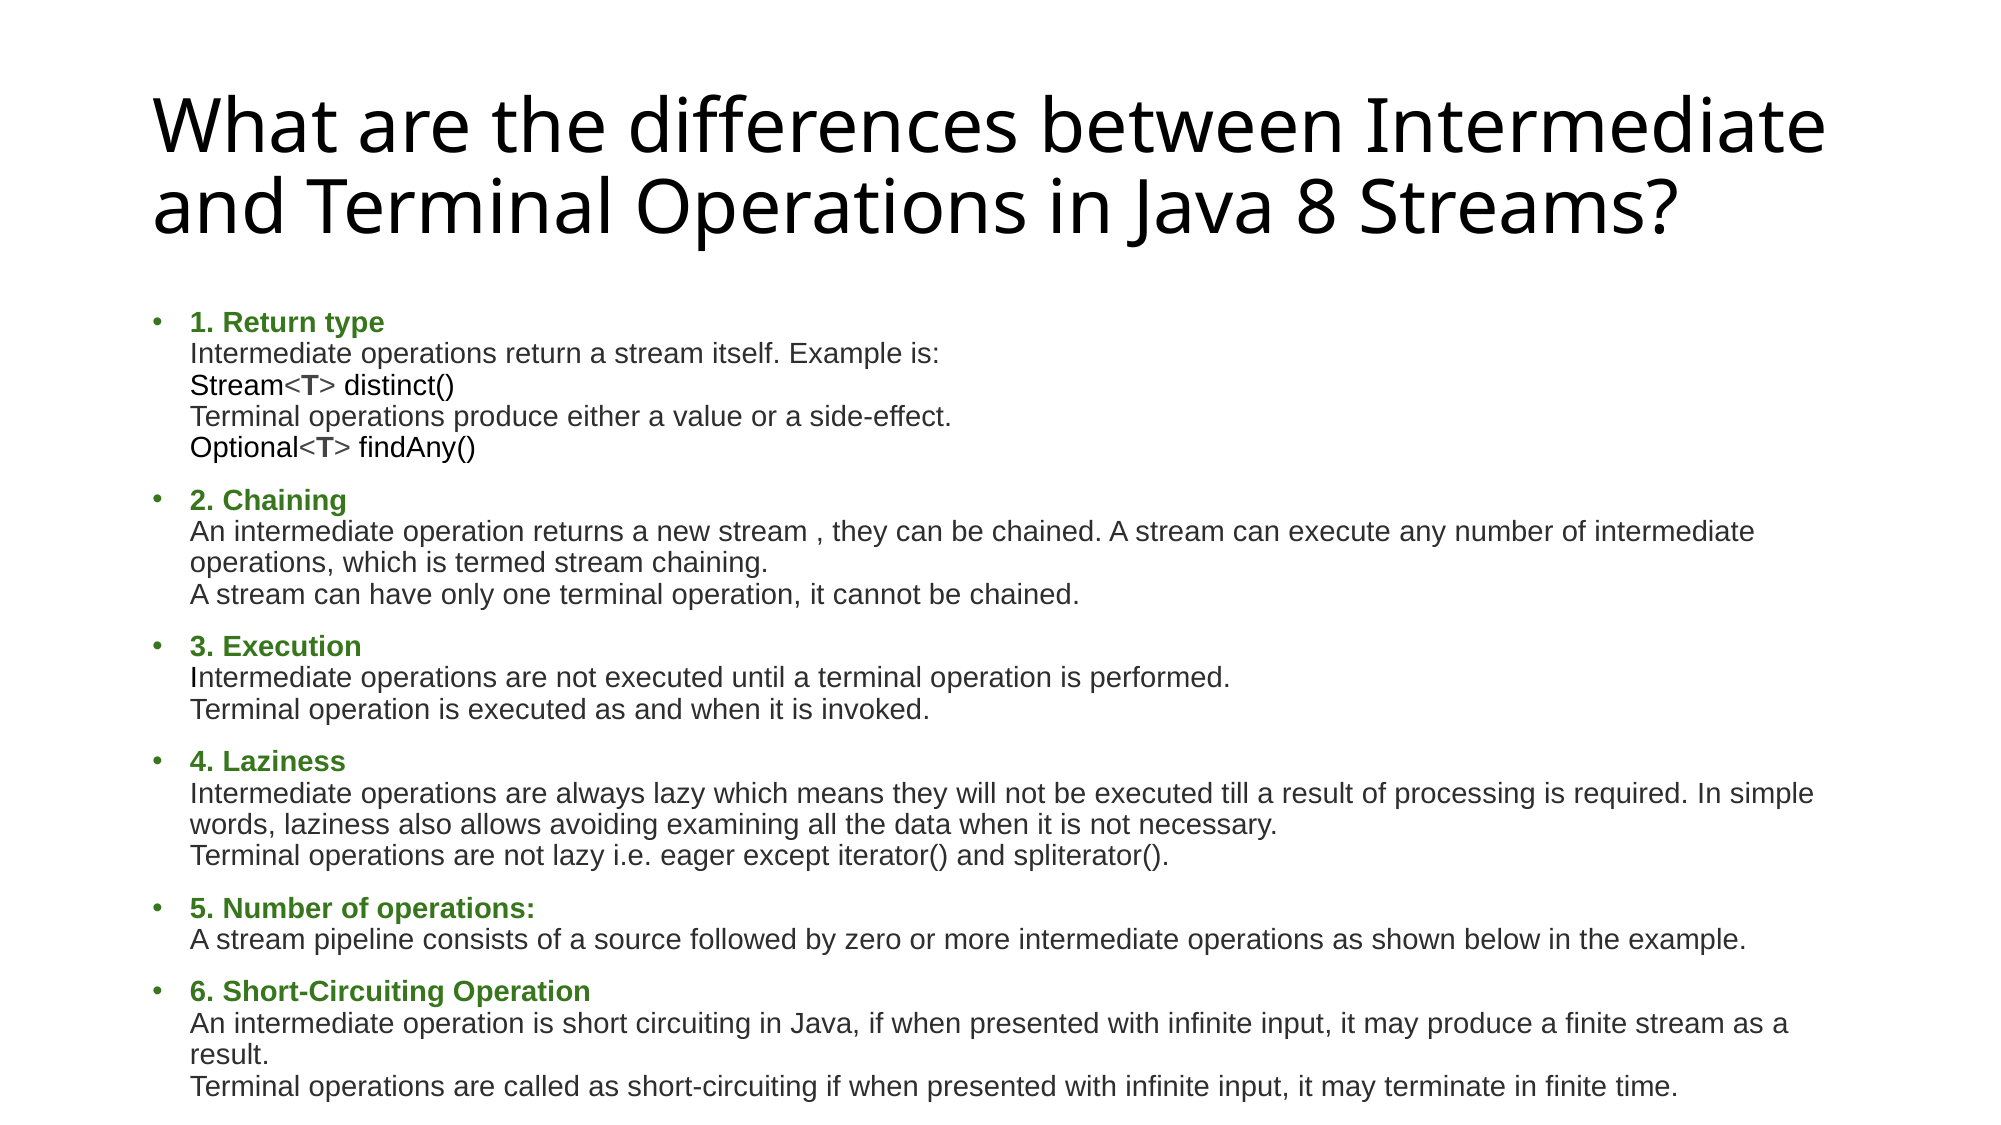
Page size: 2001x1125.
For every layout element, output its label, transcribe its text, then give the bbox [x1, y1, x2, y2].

title What are the differences between Intermediate and Terminal Operations in Java 8 Streams? [137, 59, 1863, 278]
list 1. Return type Intermediate operations return a stream itself. Example is: Stream<T> distinct() Terminal operations produce either a value or a side-effect. Optional<T> findAny() 2. Chaining An intermediate operation returns a new stream , they can be chained. A stream can execute any number of intermediate operations, which is termed stream chaining. A stream can have only one terminal operation, it cannot be chained. 3. Execution Intermediate operations are not executed until a terminal operation is performed. Terminal operation is executed as and when it is invoked. 4. Laziness Intermediate operations are always lazy which means they will not be executed till a result of processing is required. In simple words, laziness also allows avoiding examining all the data when it is not necessary. Terminal operations are not lazy i.e. eager except iterator() and spliterator(). 5. Number of operations: A stream pipeline consists of a source followed by zero or more intermediate operations as shown below in the example. 6. Short-Circuiting Operation An intermediate operation is short circuiting in Java, if when presented with infinite input, it may produce a finite stream as a result. Terminal operations are called as short-circuiting if when presented with infinite input, it may terminate in finite time. [137, 299, 1863, 1066]
